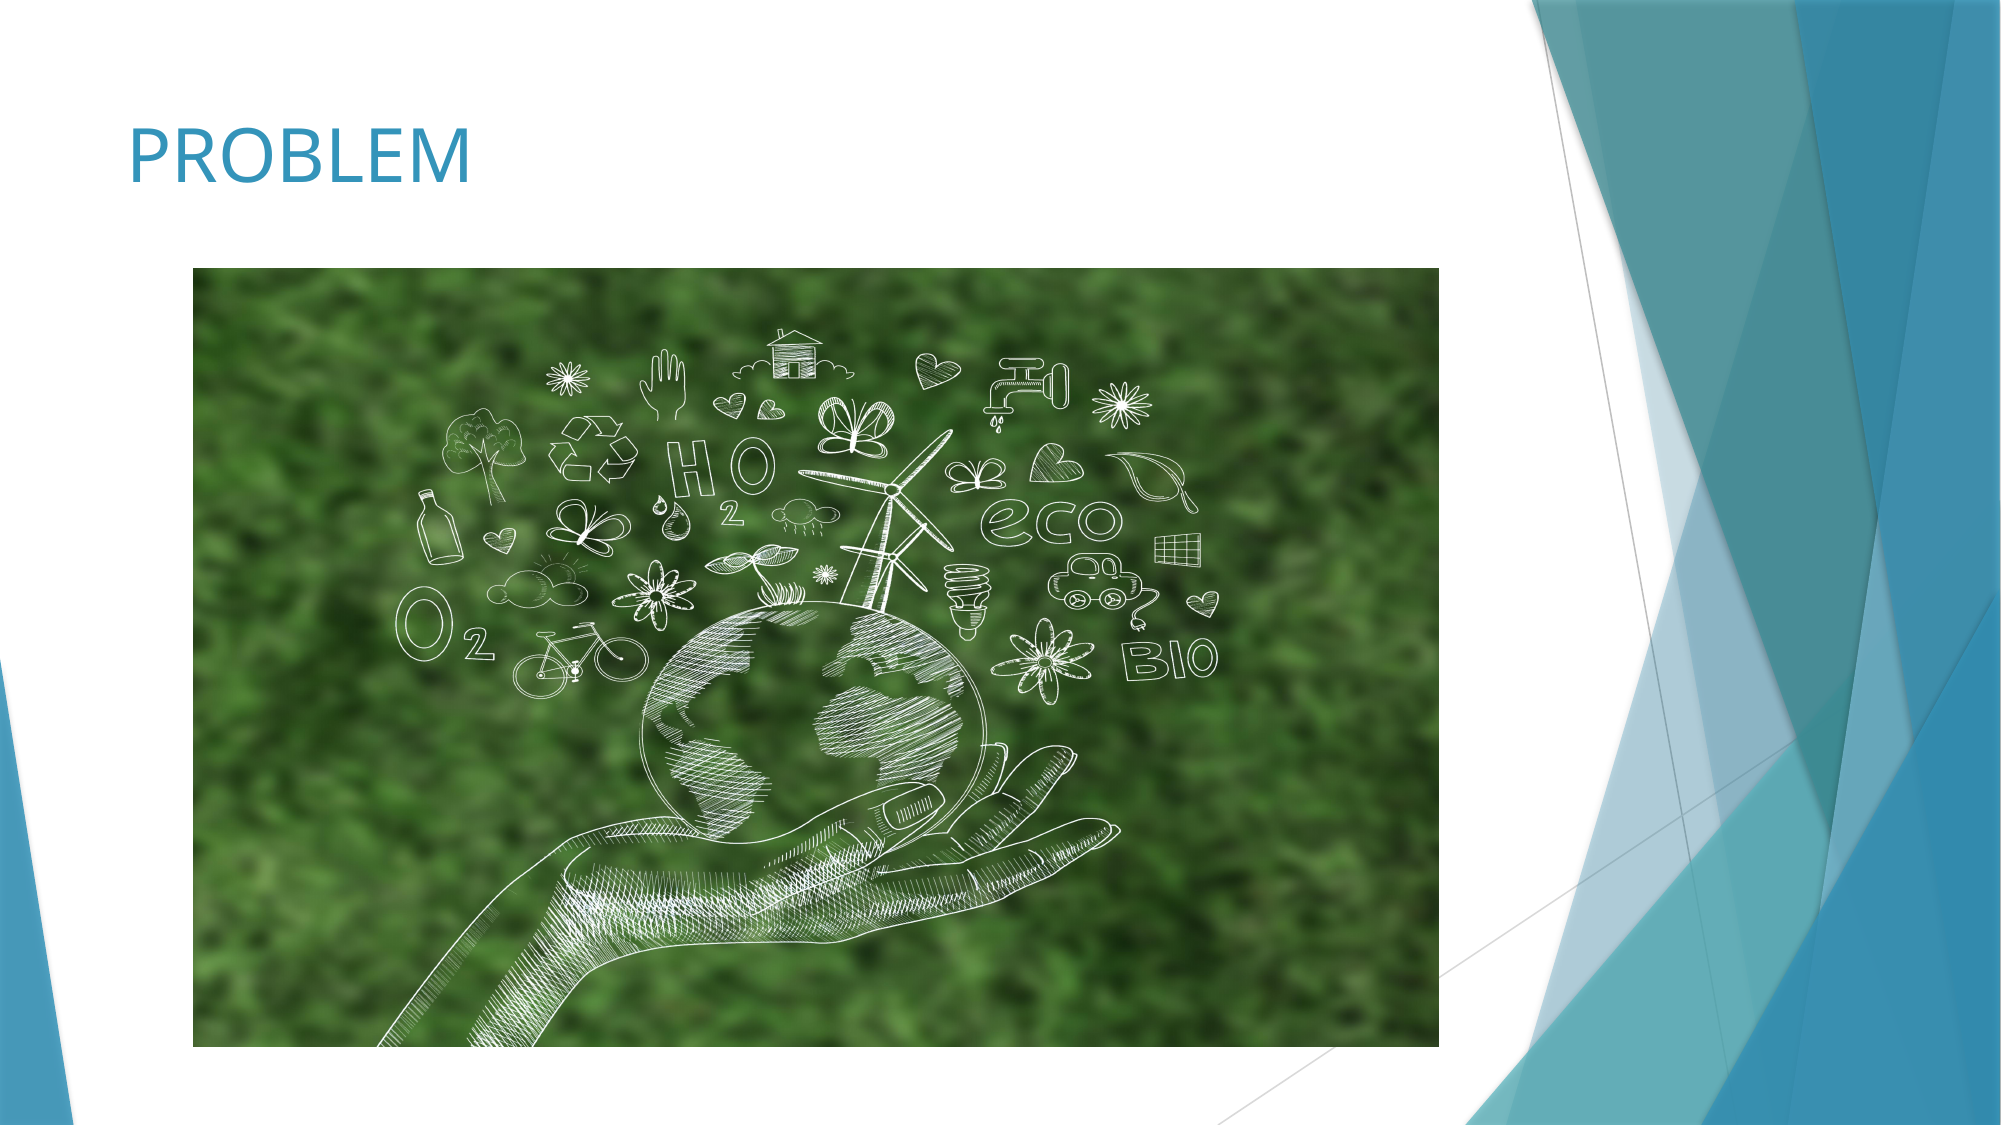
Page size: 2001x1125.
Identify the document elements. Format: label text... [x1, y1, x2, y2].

title PROBLEM [111, 99, 1522, 317]
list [193, 268, 1439, 1048]
